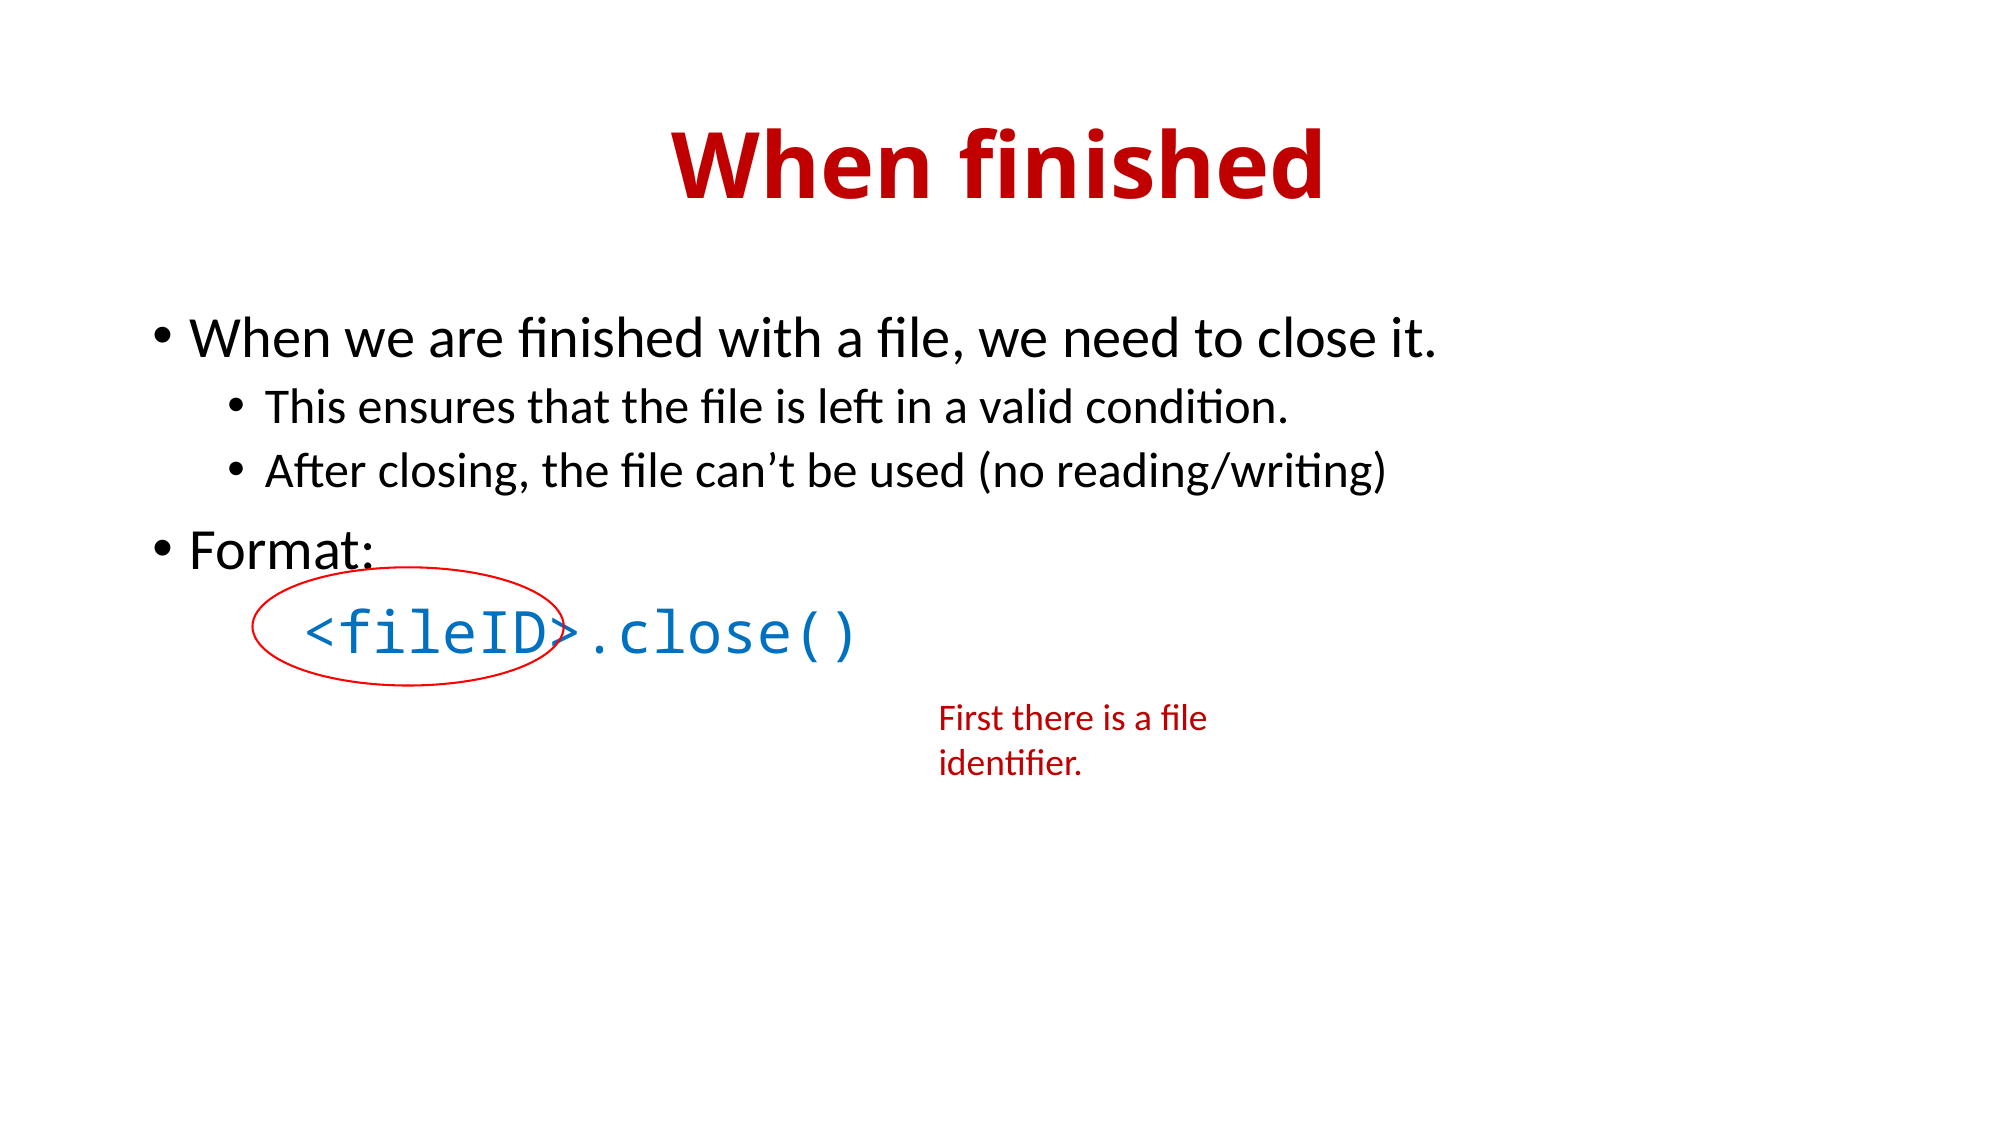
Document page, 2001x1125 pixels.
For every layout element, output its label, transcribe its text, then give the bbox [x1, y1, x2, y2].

title When finished [137, 59, 1863, 278]
text_box First there is a file identifier. [923, 685, 1362, 791]
list When we are finished with a file, we need to close it. This ensures that the file is left in a valid condition. After closing, the file can’t be used (no reading/writing) Format: <fileID>.close() [137, 299, 1863, 1014]
text_box [251, 566, 565, 687]
